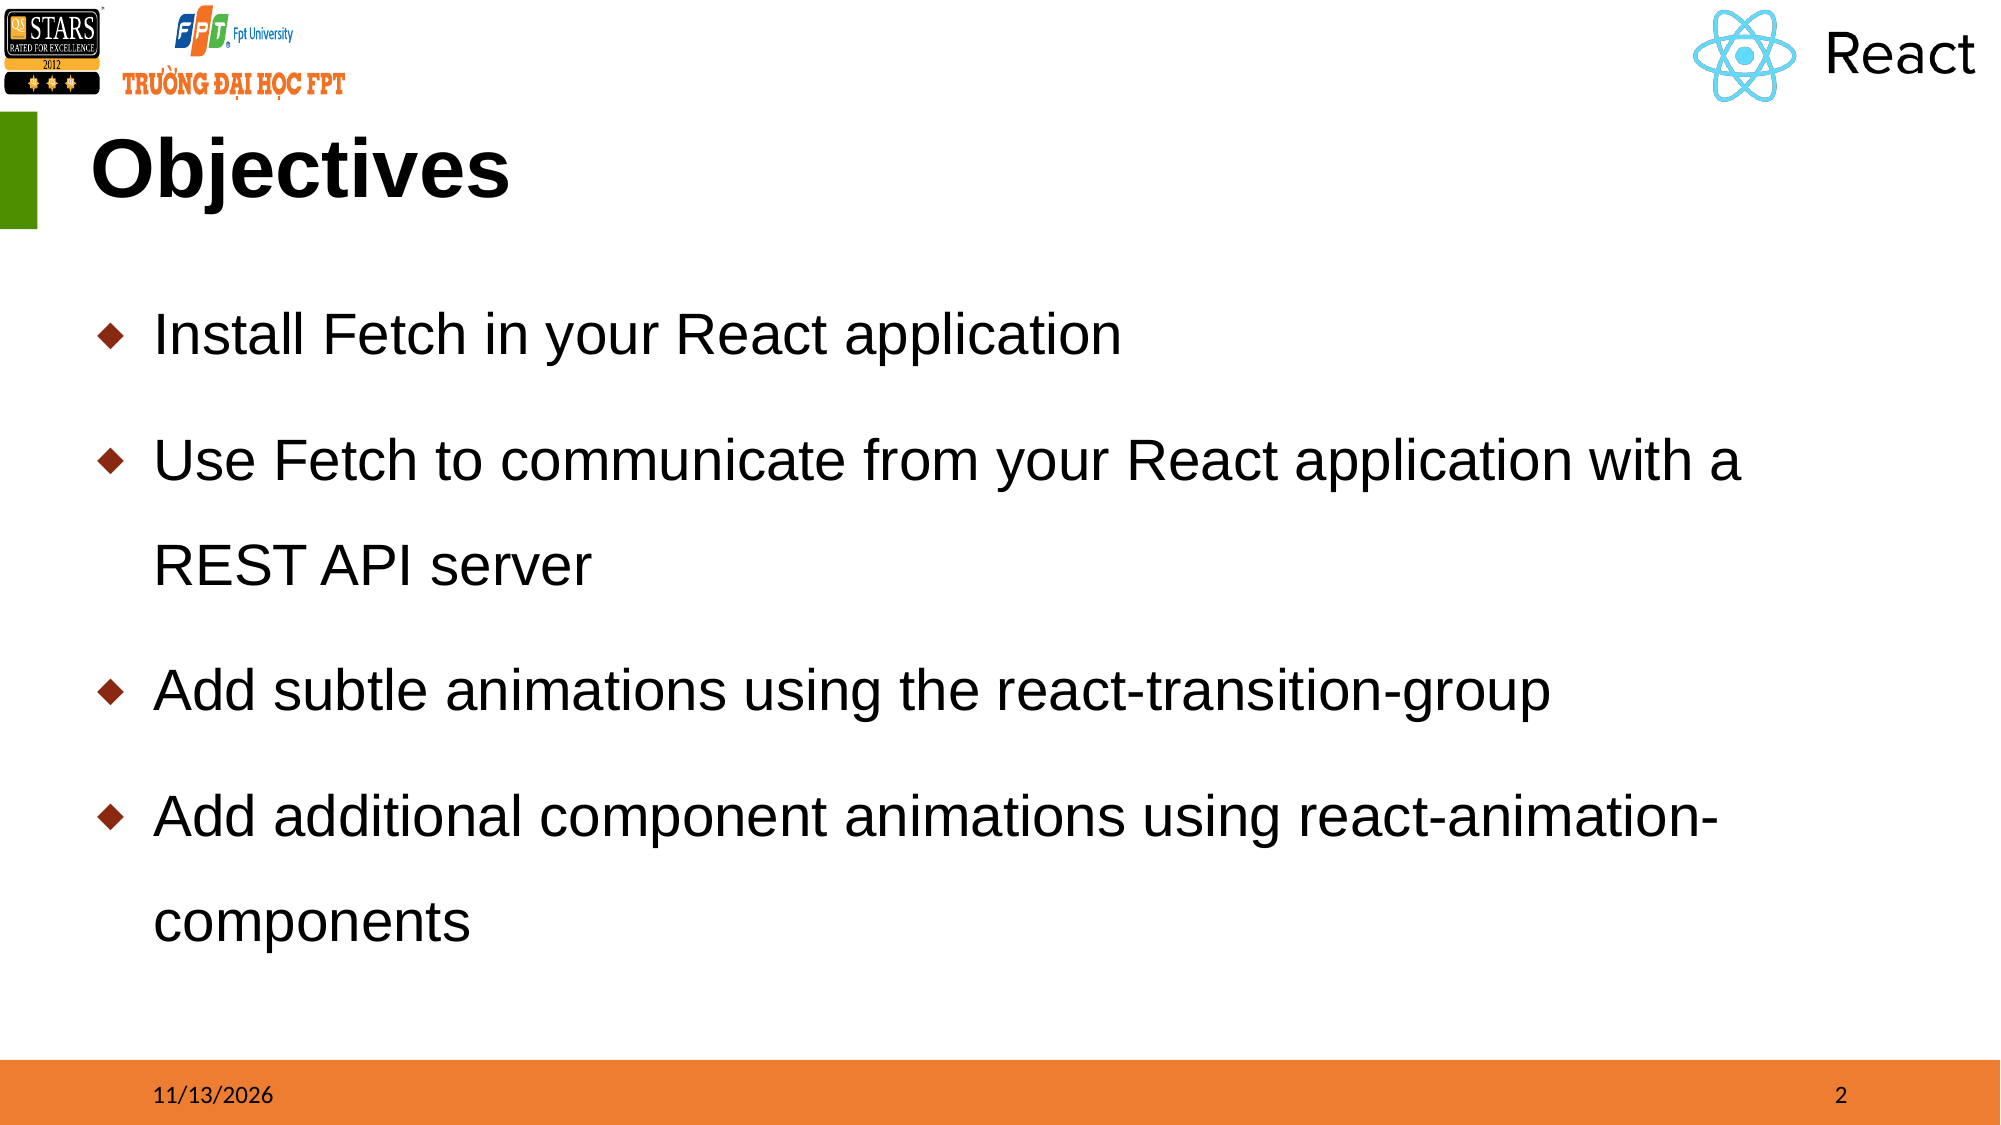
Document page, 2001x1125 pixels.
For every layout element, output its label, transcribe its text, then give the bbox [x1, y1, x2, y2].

list Install Fetch in your React application Use Fetch to communicate from your React application with a REST API server Add subtle animations using the react-transition-group Add additional component animations using react-animation-components [82, 254, 1916, 1014]
picture [1679, 8, 2001, 103]
slide_number 2 [1412, 1063, 1863, 1124]
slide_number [137, 1063, 588, 1124]
title Objectives [37, 111, 1978, 230]
